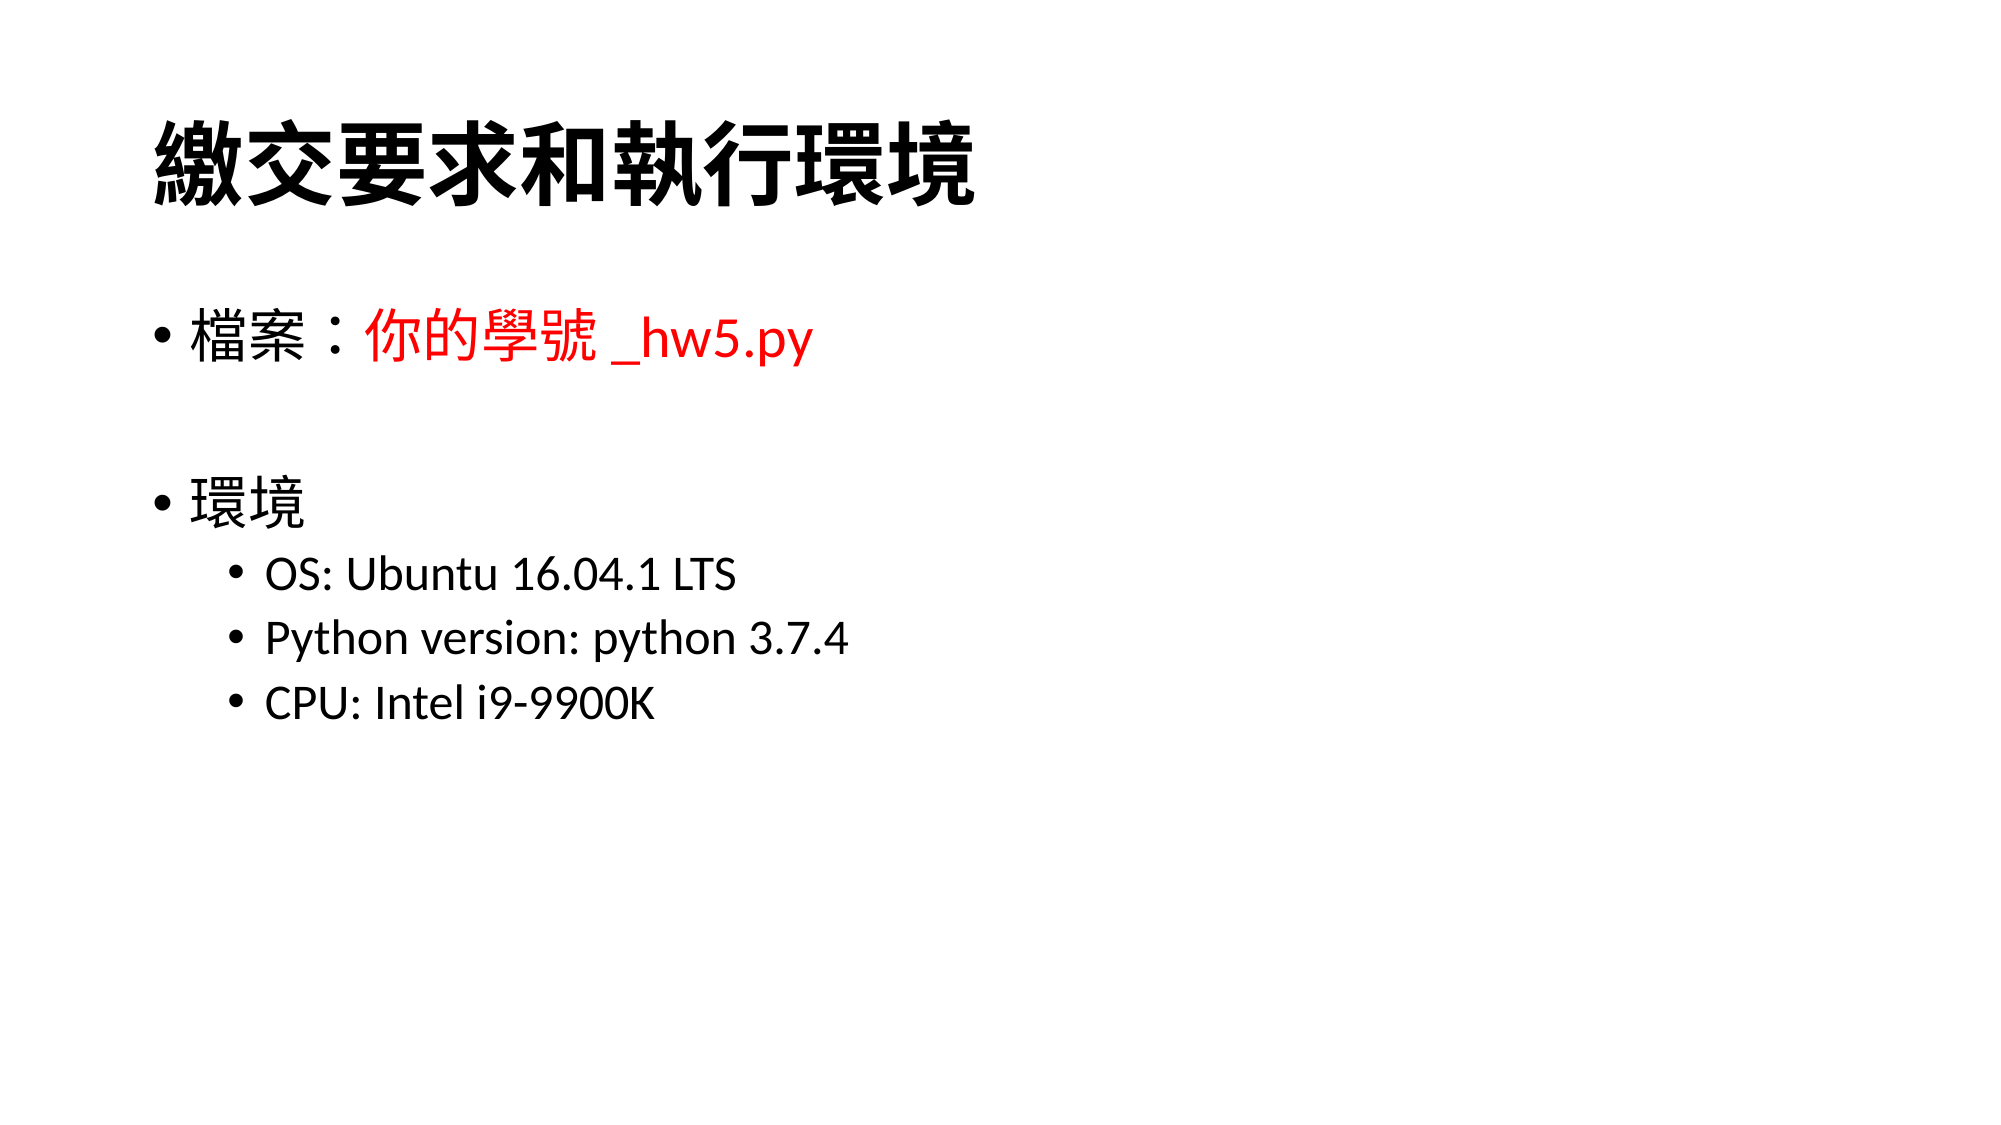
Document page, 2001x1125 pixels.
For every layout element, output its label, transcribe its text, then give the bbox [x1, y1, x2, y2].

list 檔案：你的學號_hw5.py 環境 OS: Ubuntu 16.04.1 LTS Python version: python 3.7.4 CPU: Intel i9-9900K [137, 299, 1863, 1014]
title 繳交要求和執行環境 [137, 59, 1863, 278]
